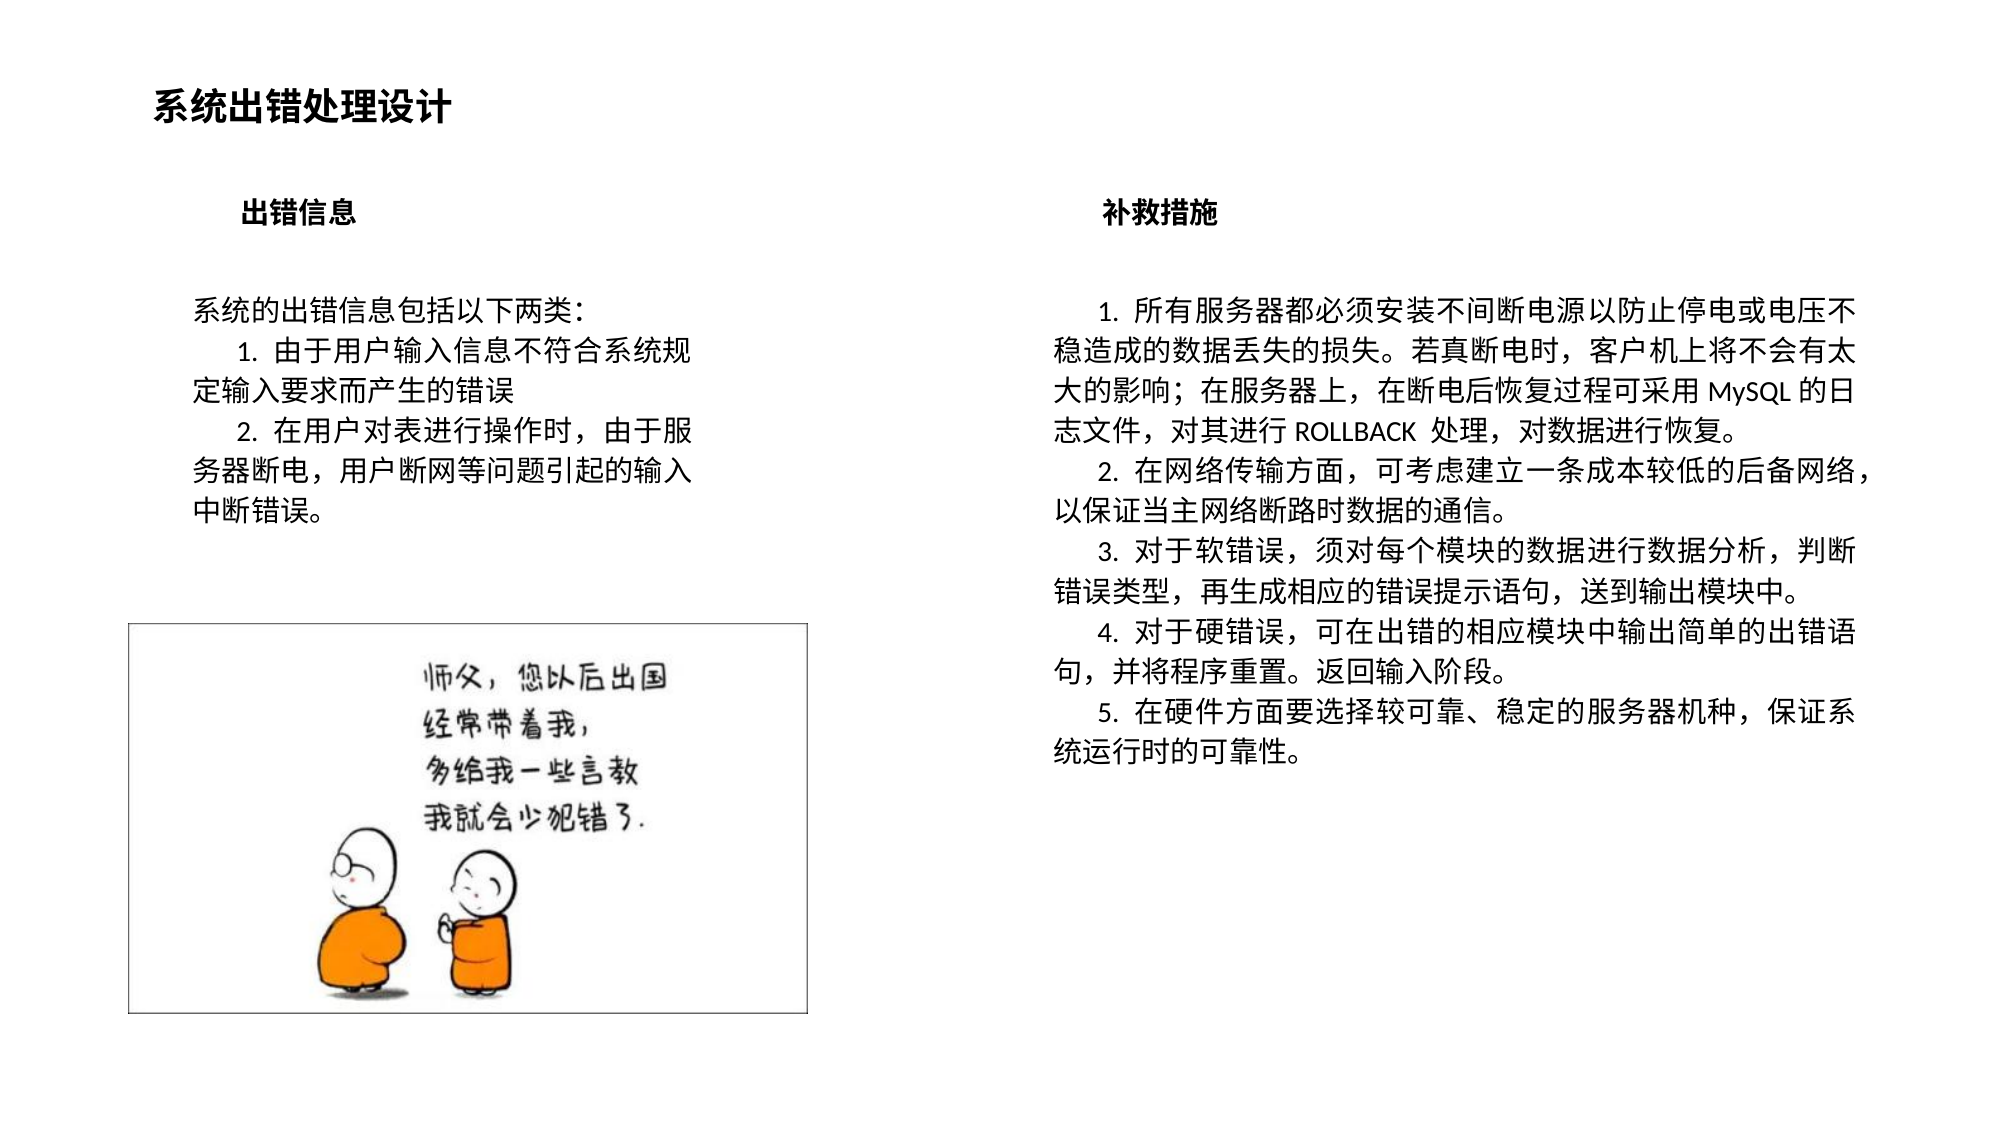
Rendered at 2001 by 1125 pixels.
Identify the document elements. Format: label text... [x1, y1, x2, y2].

text_box 系统出错处理设计 [80, 65, 525, 146]
text_box 补救措施 [1087, 187, 1427, 237]
text_box 出错信息 [225, 187, 565, 237]
text_box 系统的出错信息包括以下两类： 1. 由于用户输入信息不符合系统规定输入要求而产生的错误 2. 在用户对表进行操作时，由于服务器断电，用户断网等问题引起的输入中断错误。 [177, 279, 708, 535]
text_box 1. 所有服务器都必须安装不间断电源以防止停电或电压不稳造成的数据丢失的损失。若真断电时，客户机上将不会有太大的影响；在服务器上，在断电后恢复过程可采用MySQL的日志文件，对其进行ROLLBACK 处理，对数据进行恢复。 2. 在网络传输方面，可考虑建立一条成本较低的后备网络，以保证当主网络断路时数据的通信。 3. 对于软错误，须对每个模块的数据进行数据分析，判断错误类型，再生成相应的错误提示语句，送到输出模块中。 4. 对于硬错误，可在出错的相应模块中输出简单的出错语句，并将程序重置。返回输入阶段。 5. 在硬件方面要选择较可靠、稳定的服务器机种，保证系统运行时的可靠性。 [1038, 279, 1872, 776]
picture [128, 623, 808, 1014]
